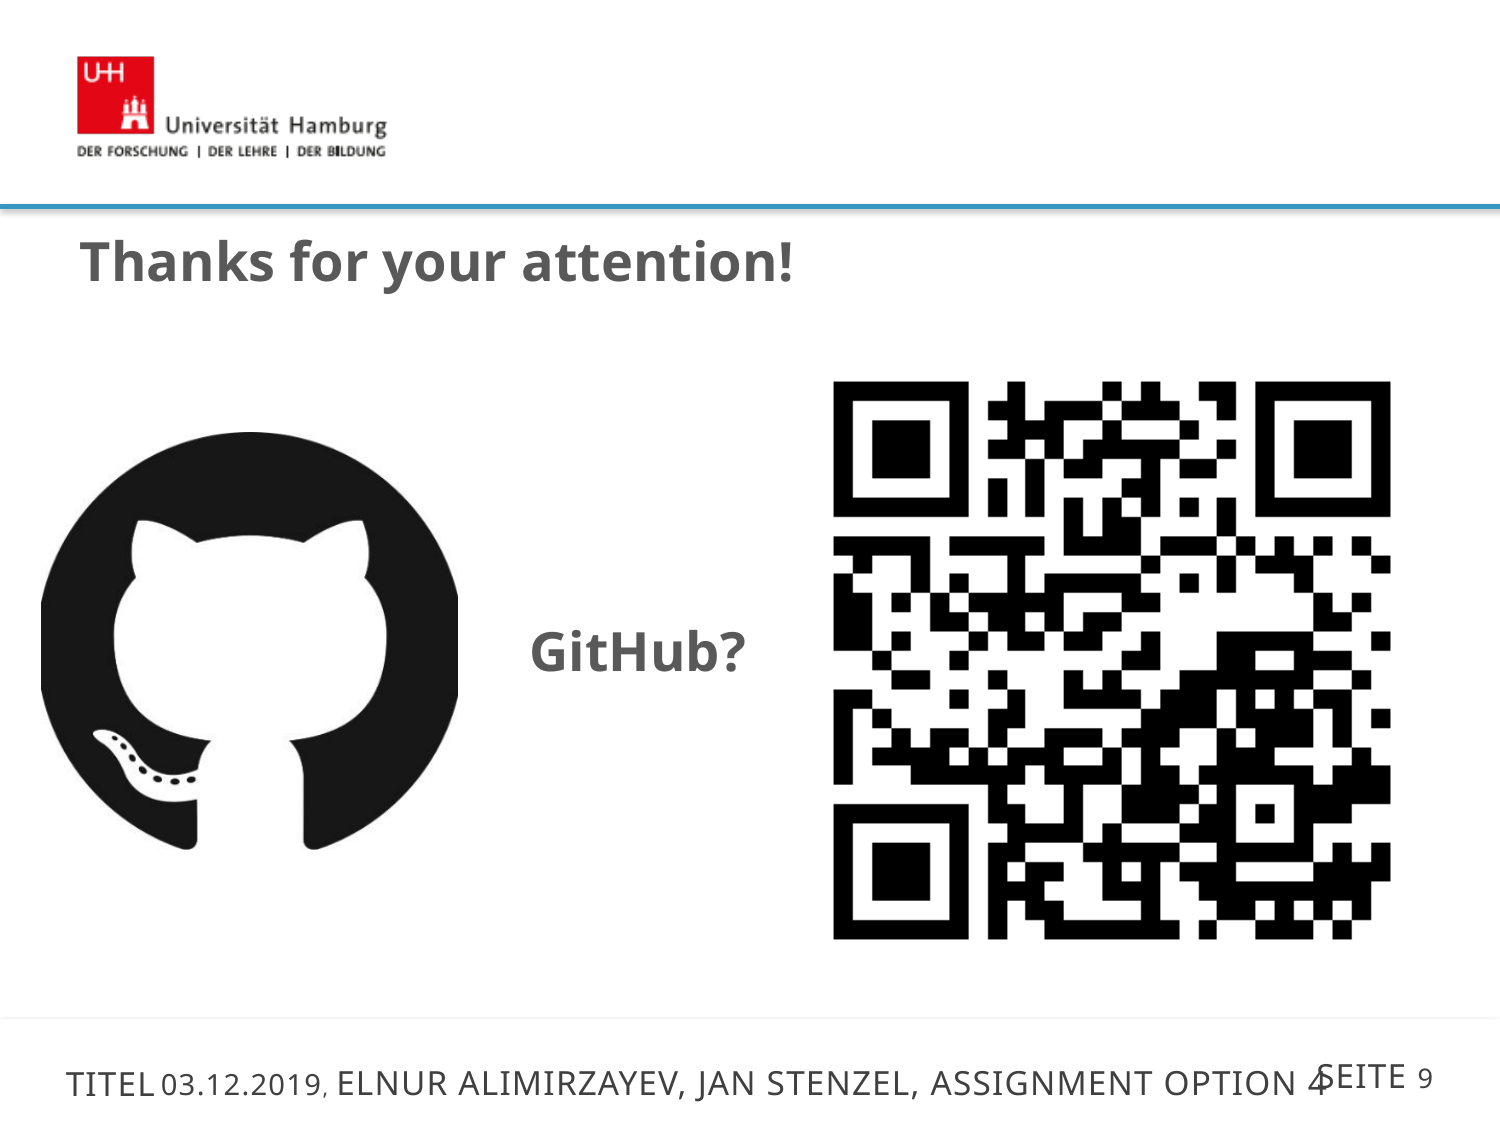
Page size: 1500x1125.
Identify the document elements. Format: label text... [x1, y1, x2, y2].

picture [815, 364, 1411, 959]
title Thanks for your attention! GitHub? [64, 219, 1415, 365]
picture [40, 432, 459, 850]
